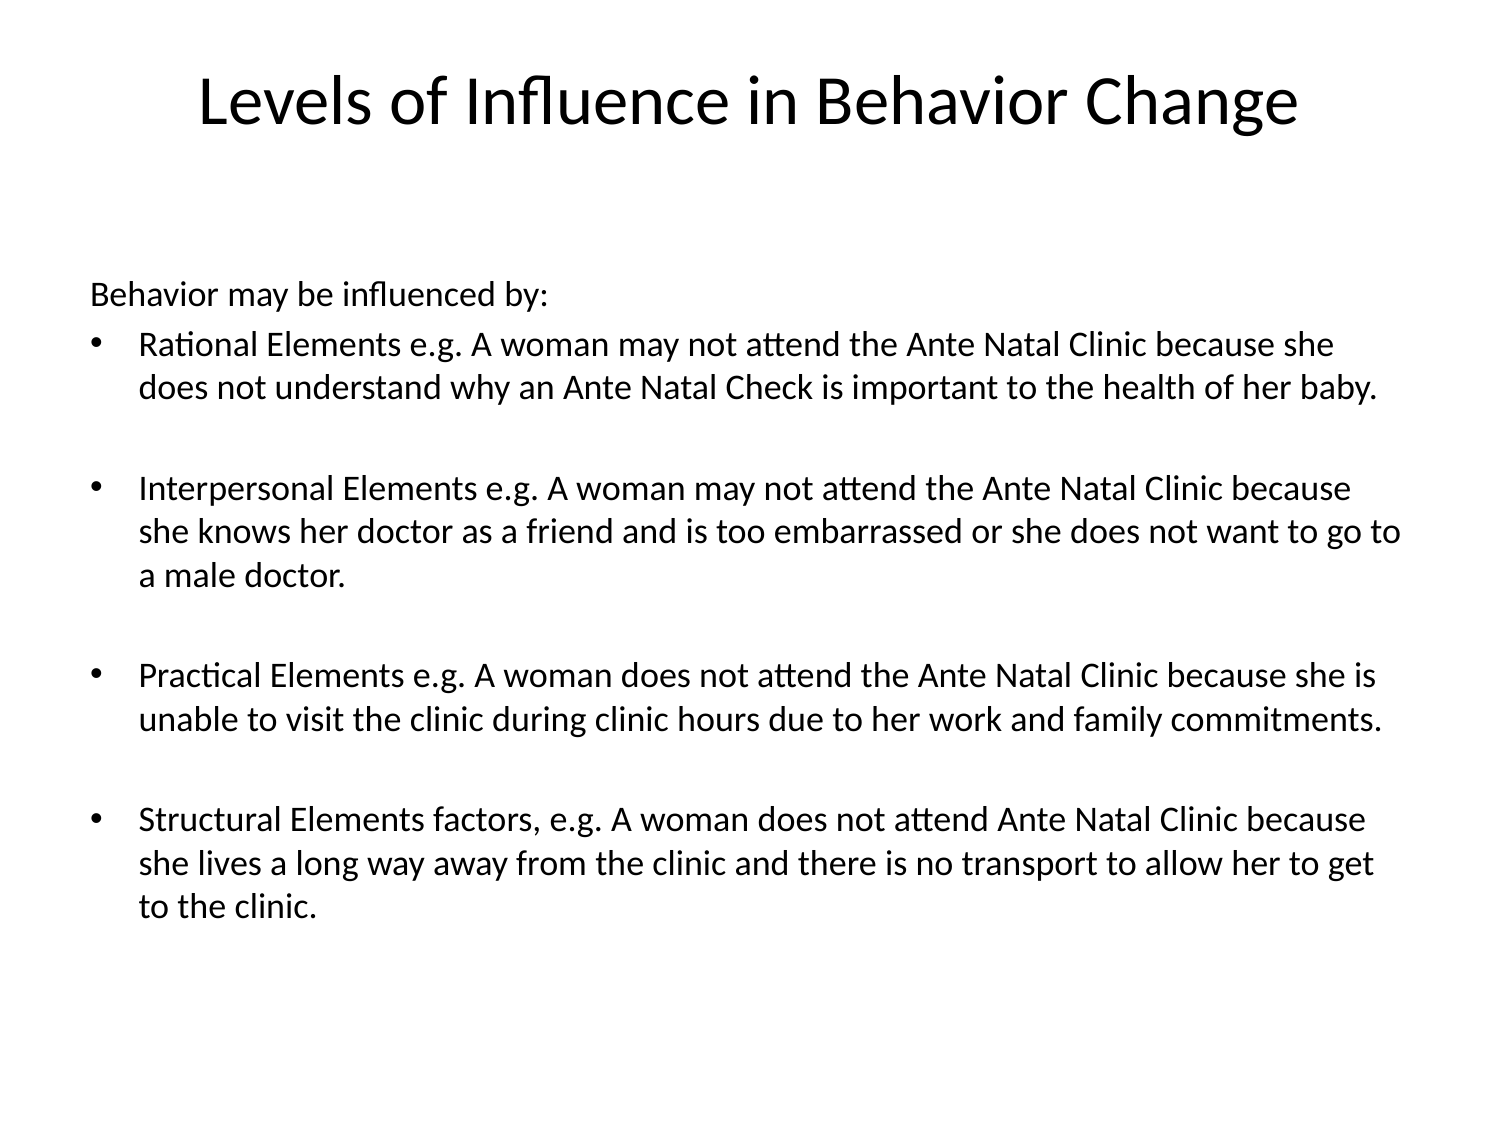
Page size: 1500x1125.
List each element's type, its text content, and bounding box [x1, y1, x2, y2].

list Behavior may be influenced by: Rational Elements e.g. A woman may not attend the Ante Natal Clinic because she does not understand why an Ante Natal Check is important to the health of her baby. Interpersonal Elements e.g. A woman may not attend the Ante Natal Clinic because she knows her doctor as a friend and is too embarrassed or she does not want to go to a male doctor. Practical Elements e.g. A woman does not attend the Ante Natal Clinic because she is unable to visit the clinic during clinic hours due to her work and family commitments. Structural Elements factors, e.g. A woman does not attend Ante Natal Clinic because she lives a long way away from the clinic and there is no transport to allow her to get to the clinic. [75, 262, 1425, 1005]
title Levels of Influence in Behavior Change [75, 45, 1425, 233]
